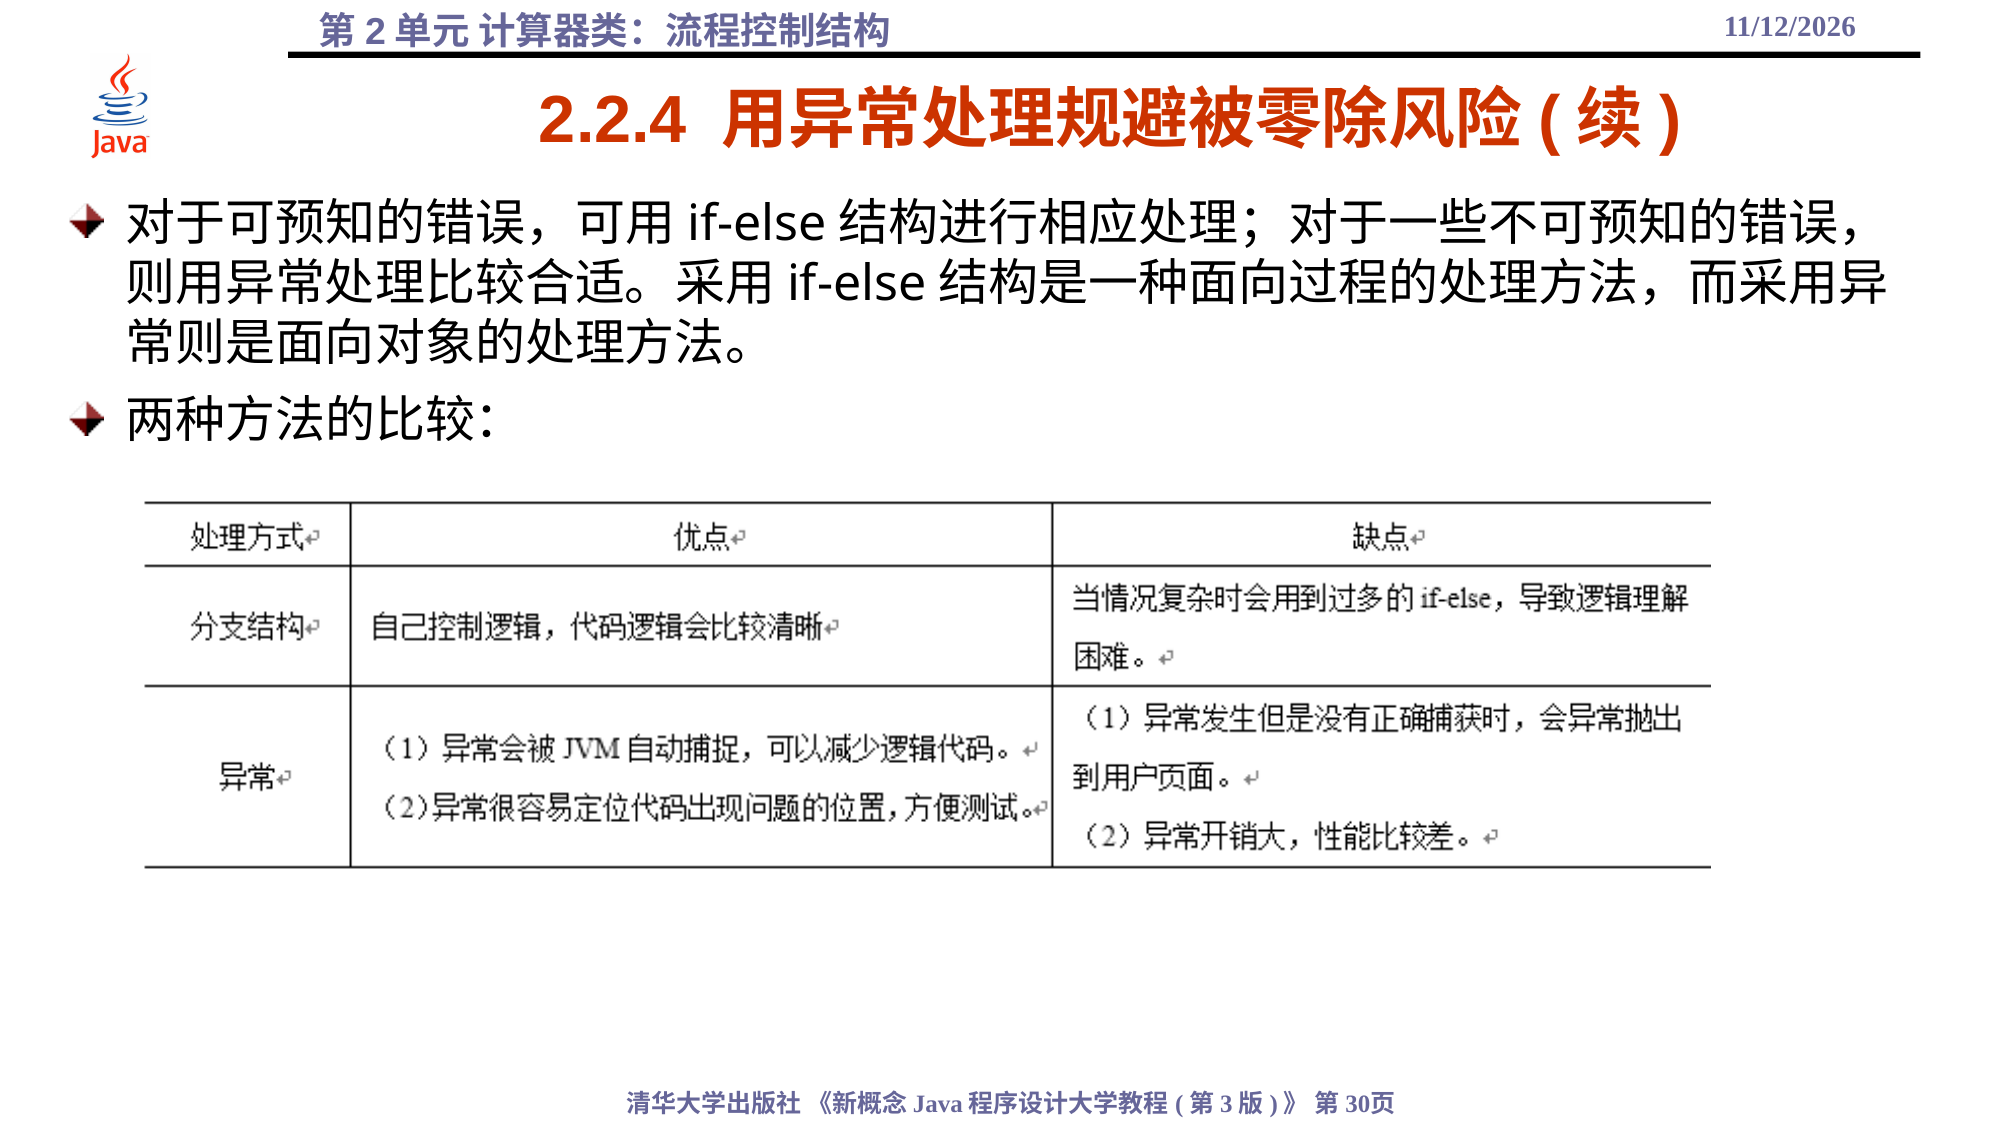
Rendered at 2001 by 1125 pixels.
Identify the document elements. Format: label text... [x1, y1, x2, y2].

picture [129, 486, 1711, 885]
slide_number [1579, 0, 2000, 48]
picture [90, 53, 151, 159]
picture [68, 202, 104, 238]
picture [68, 400, 104, 436]
list 对于可预知的错误，可用if-else结构进行相应处理；对于一些不可预知的错误，则用异常处理比较合适。采用if-else结构是一种面向过程的处理方法，而采用异常则是面向对象的处理方法。 两种方法的比较： [53, 182, 1919, 538]
title 2.2.4 用异常处理规避被零除风险(续) [272, 63, 1949, 164]
